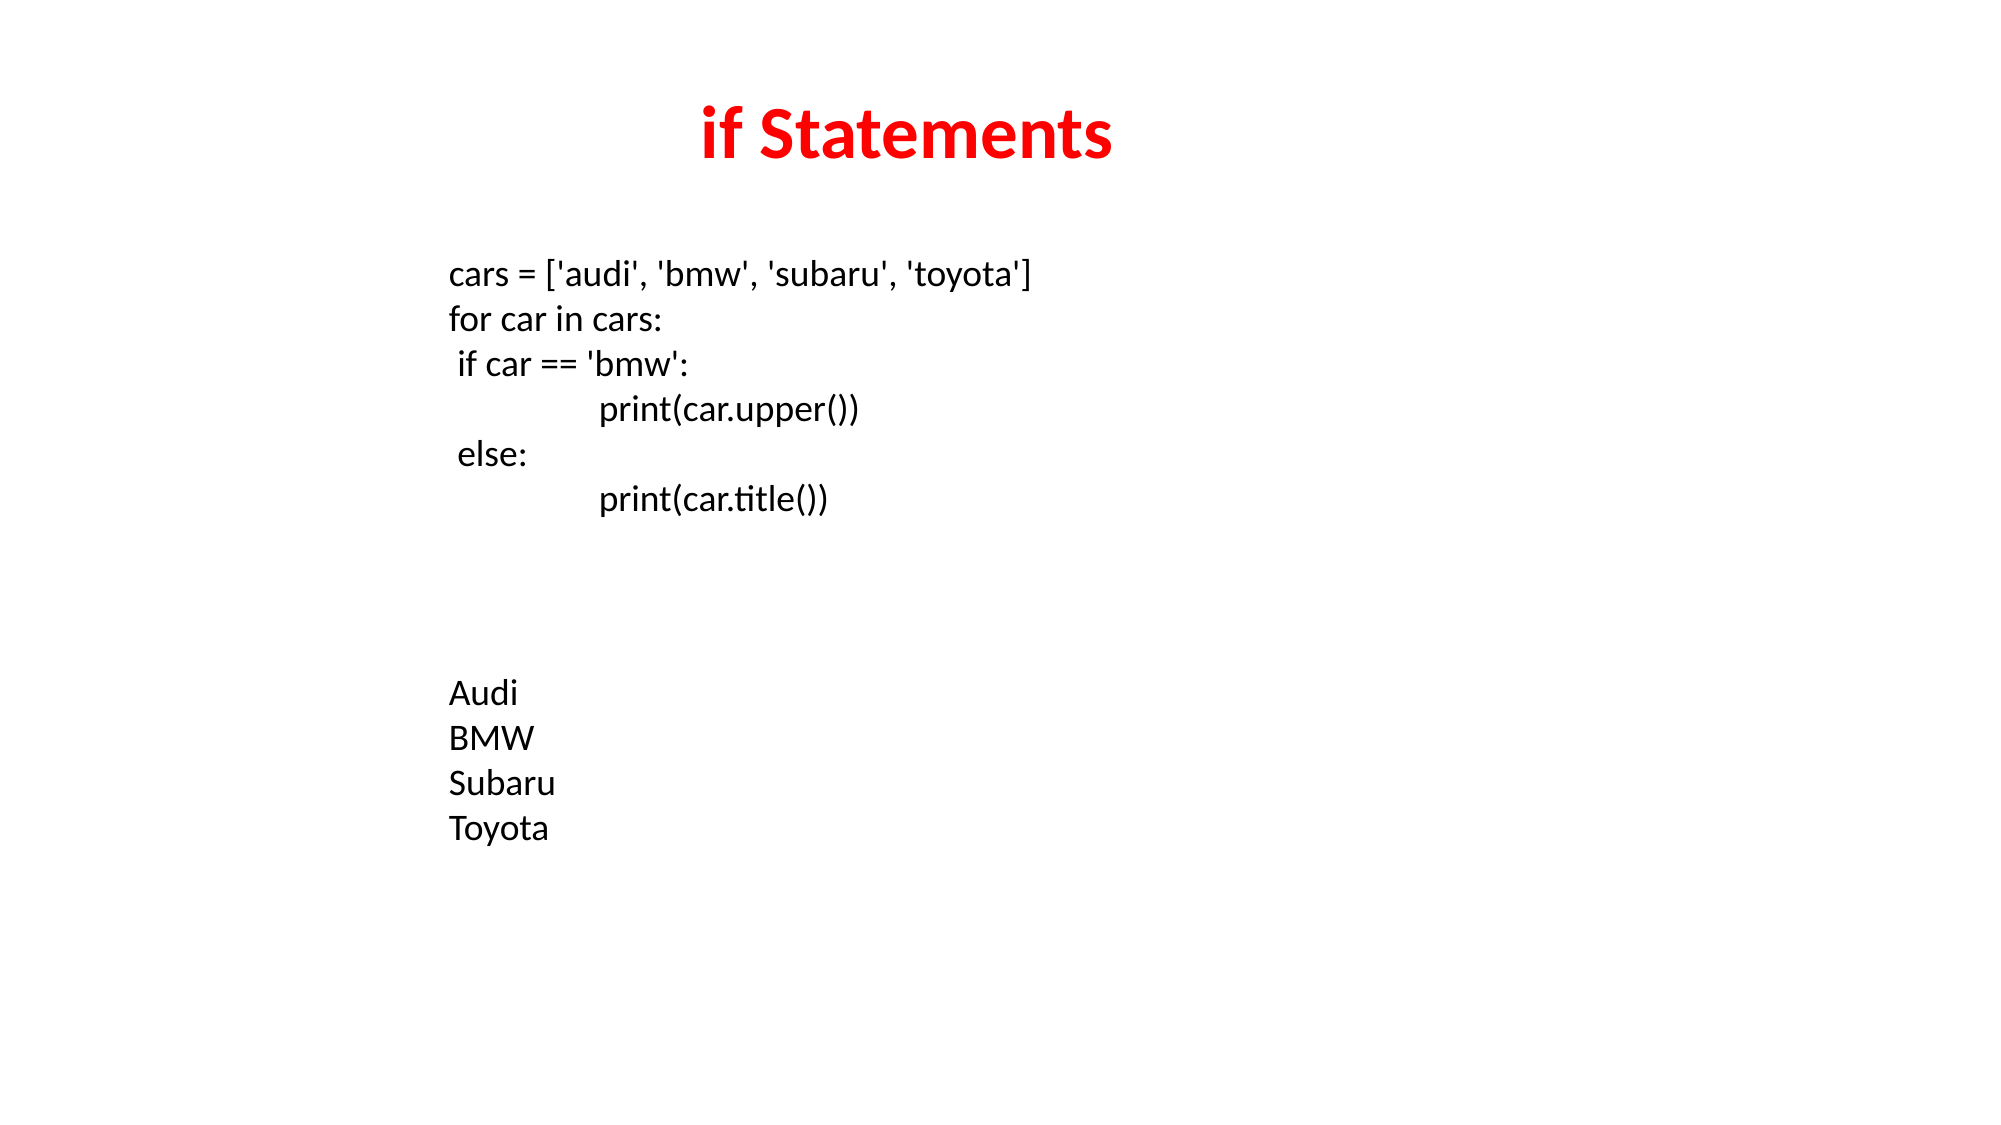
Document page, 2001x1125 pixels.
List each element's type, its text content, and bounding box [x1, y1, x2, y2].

text_box if Statements [686, 76, 1130, 181]
text_box cars = ['audi', 'bmw', 'subaru', 'toyota'] for car in cars: if car == 'bmw': print(car.upper()) else: print(car.title()) [433, 241, 1434, 527]
text_box Audi BMW Subaru Toyota [433, 660, 1434, 856]
